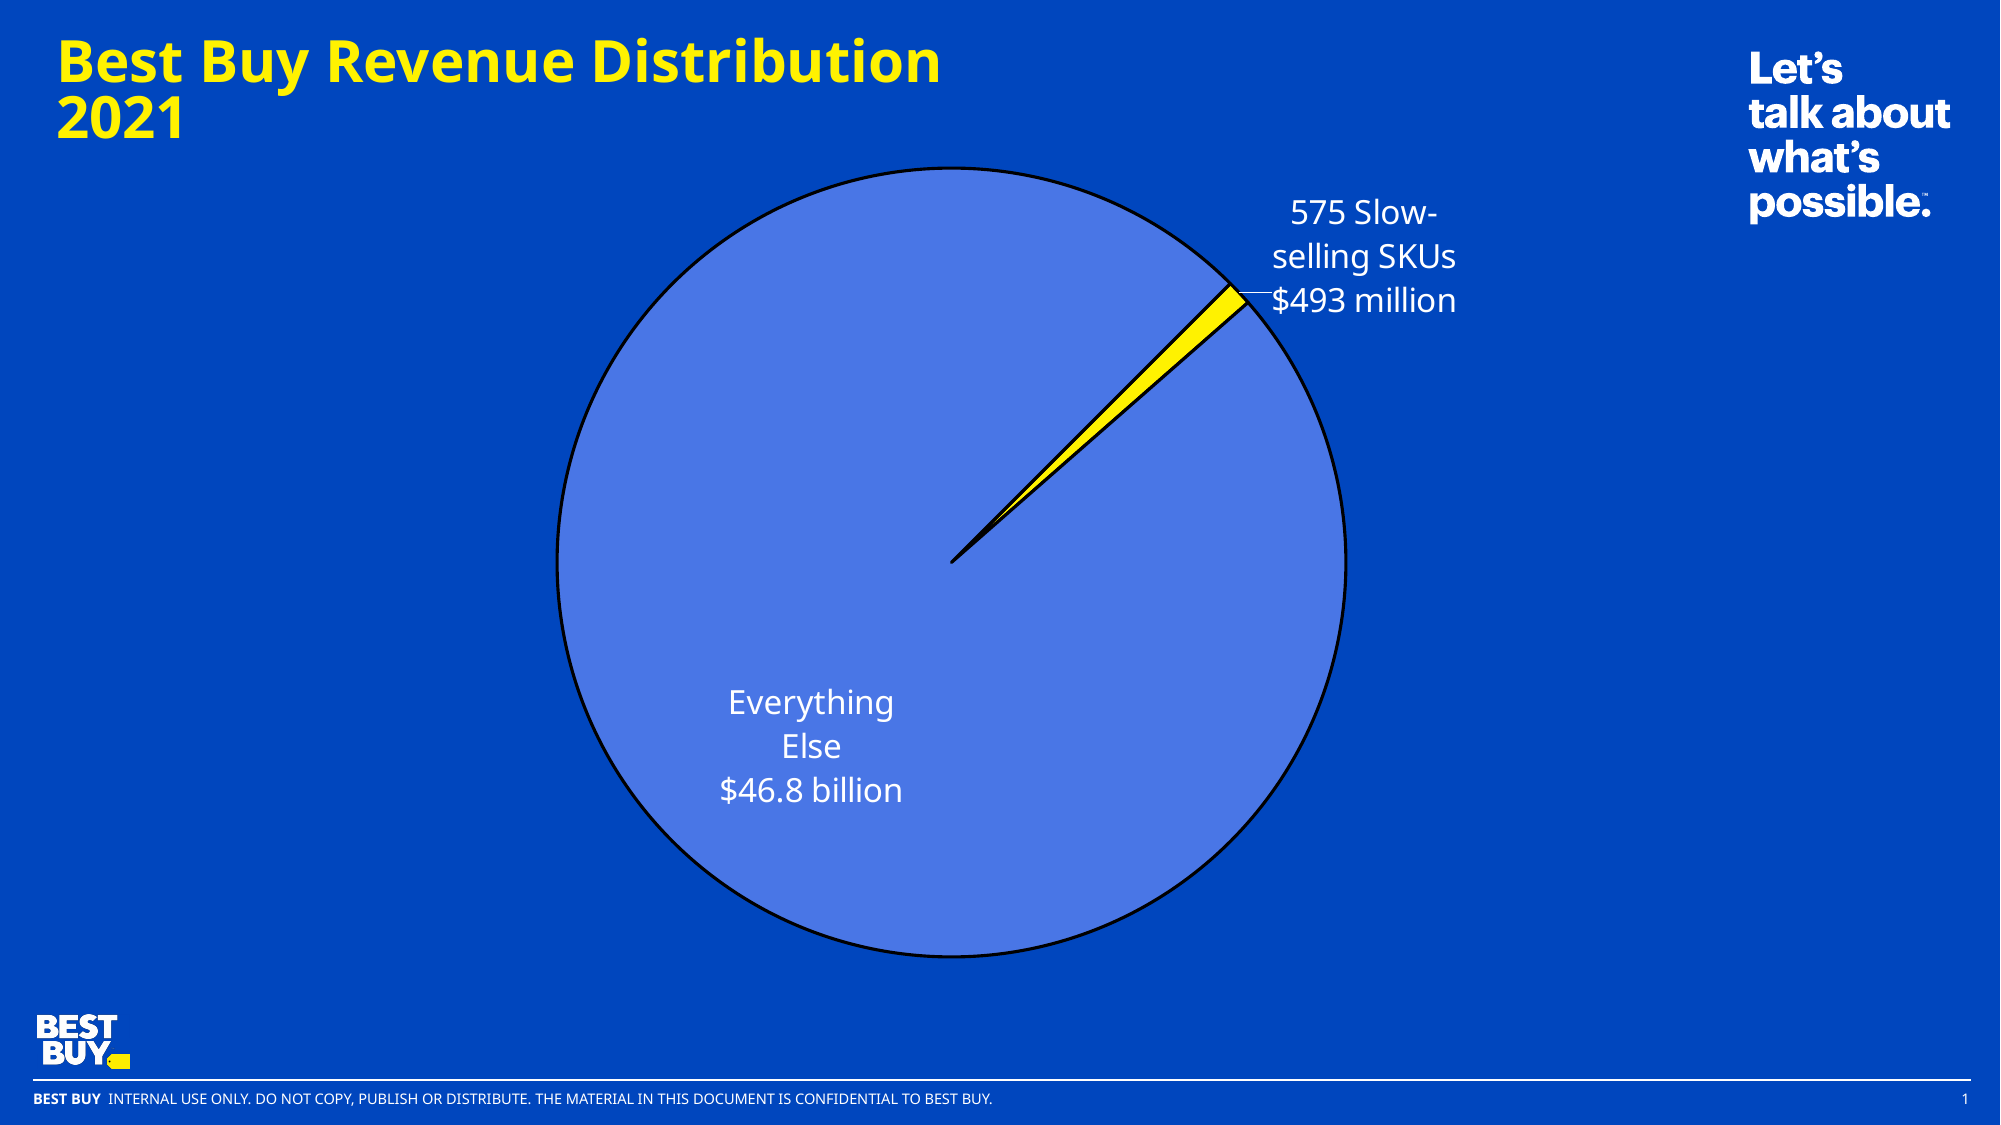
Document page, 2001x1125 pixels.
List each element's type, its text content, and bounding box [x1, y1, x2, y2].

chart [333, 117, 1667, 1007]
text_box Best Buy Revenue Distribution 2021 [56, 37, 1039, 150]
picture [37, 1014, 130, 1069]
slide_number 1 [1935, 1090, 1970, 1116]
